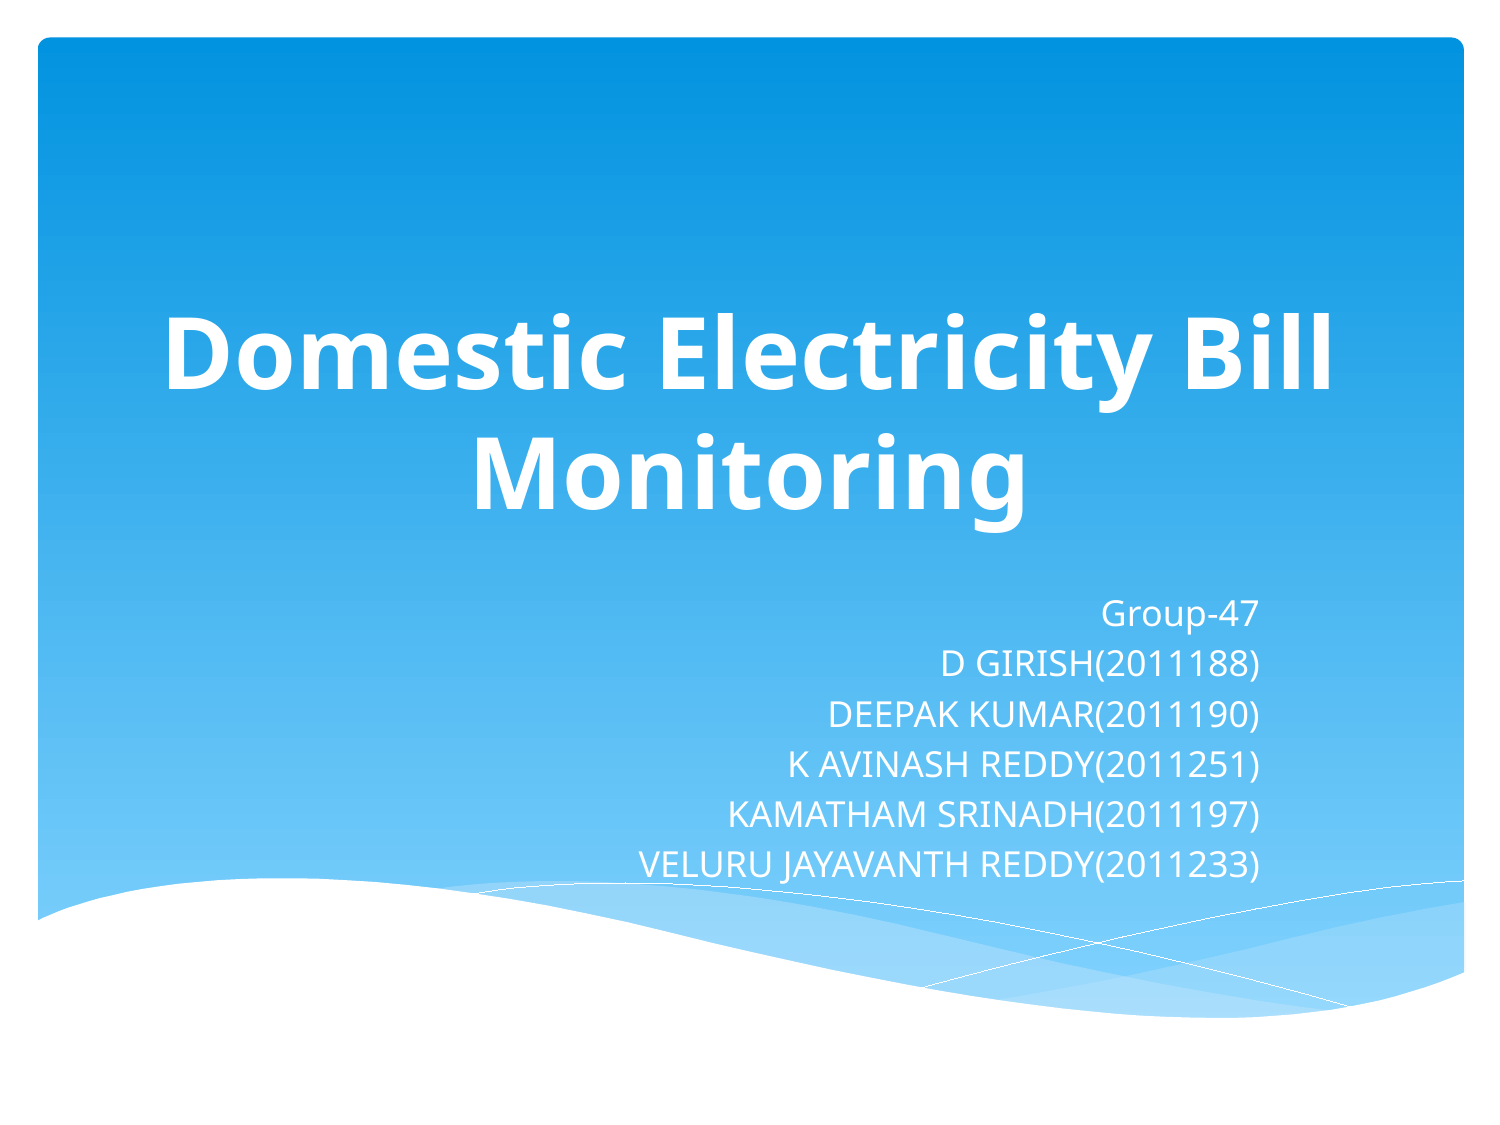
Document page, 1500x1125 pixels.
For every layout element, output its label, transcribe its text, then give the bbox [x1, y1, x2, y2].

title Domestic Electricity Bill Monitoring [112, 245, 1388, 538]
subtitle Group-47 D GIRISH(2011188) DEEPAK KUMAR(2011190) K AVINASH REDDY(2011251) KAMATHAM SRINADH(2011197) VELURU JAYAVANTH REDDY(2011233) [225, 583, 1275, 894]
